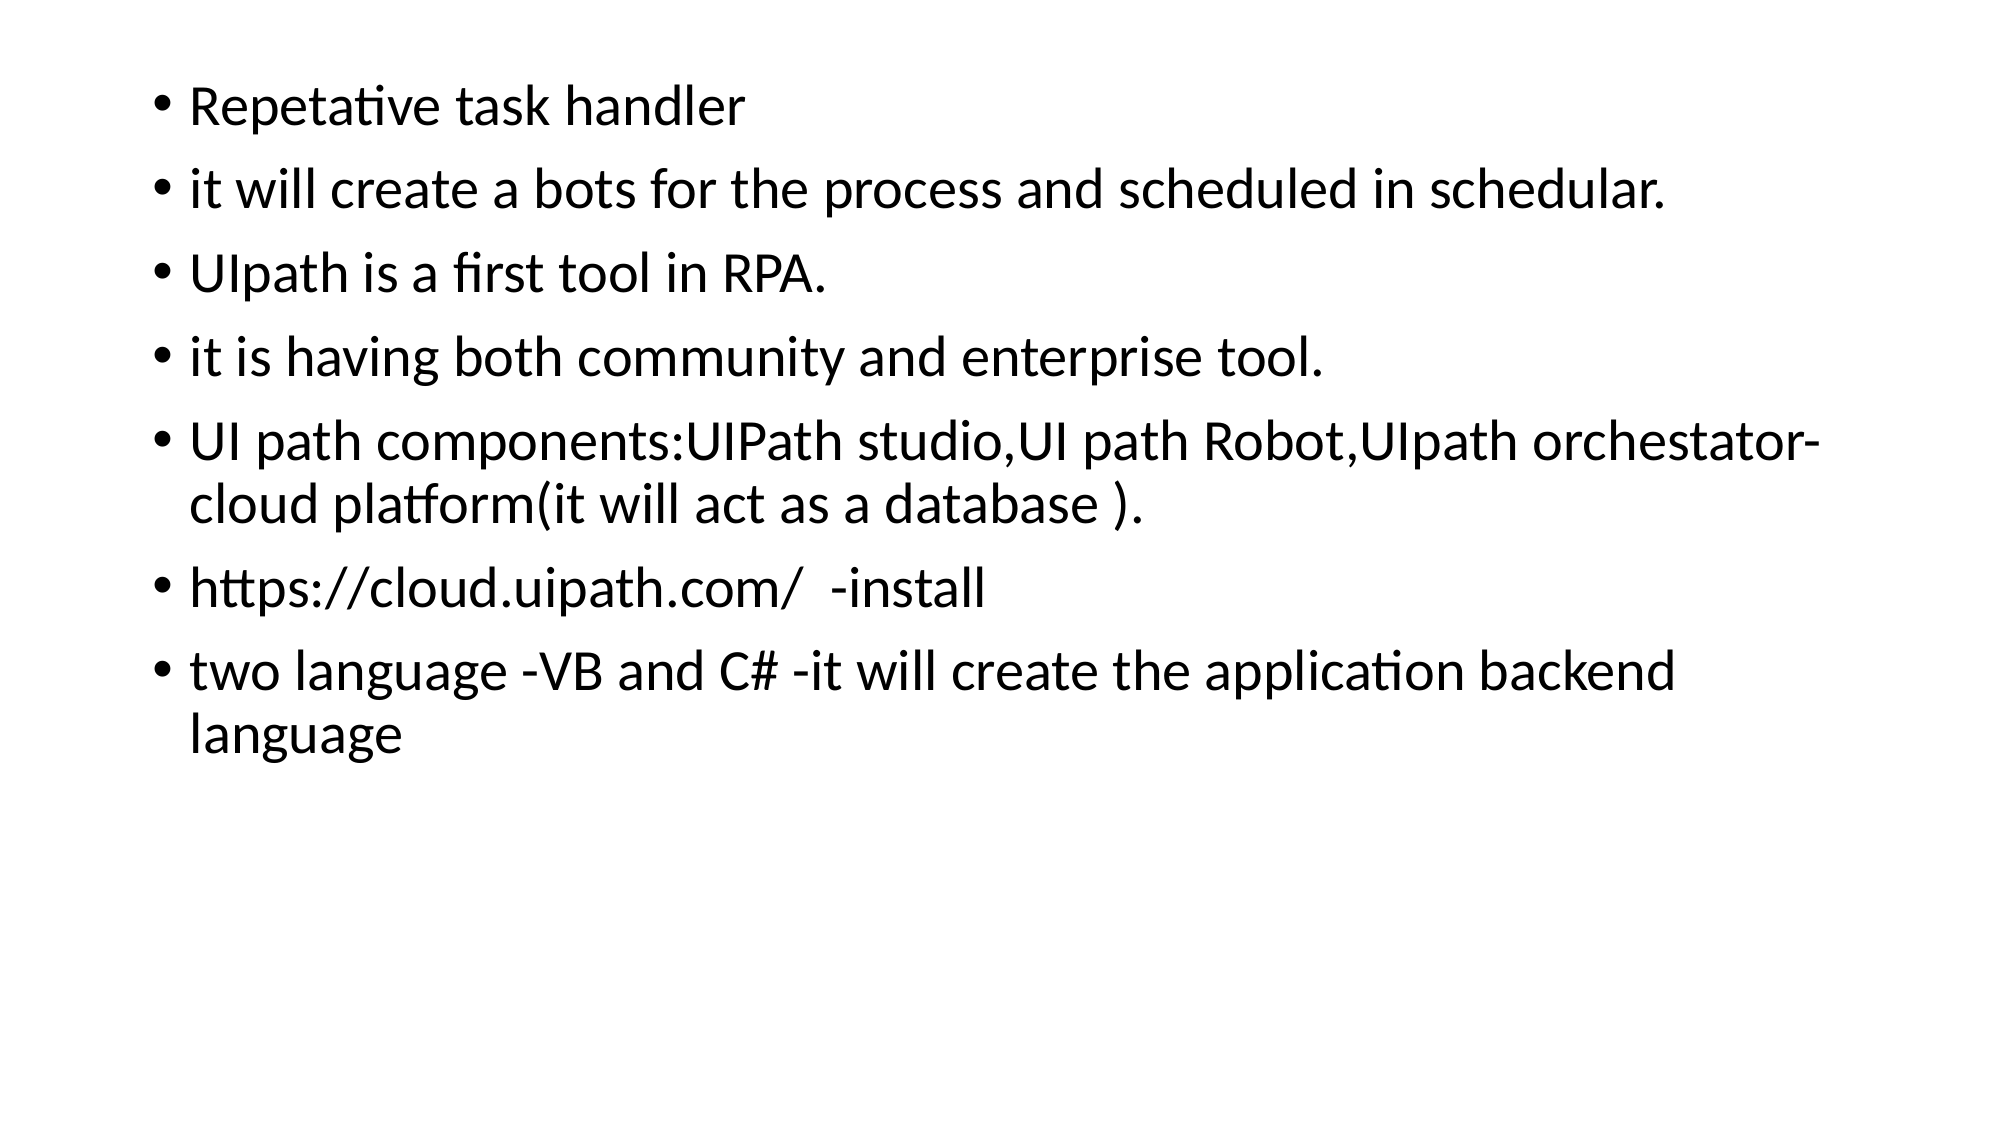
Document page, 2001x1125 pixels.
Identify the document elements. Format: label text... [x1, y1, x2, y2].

list Repetative task handler it will create a bots for the process and scheduled in schedular. UIpath is a first tool in RPA. it is having both community and enterprise tool. UI path components:UIPath studio,UI path Robot,UIpath orchestator-cloud platform(it will act as a database ). https://cloud.uipath.com/ -install two language -VB and C# -it will create the application backend language [137, 67, 1863, 1014]
